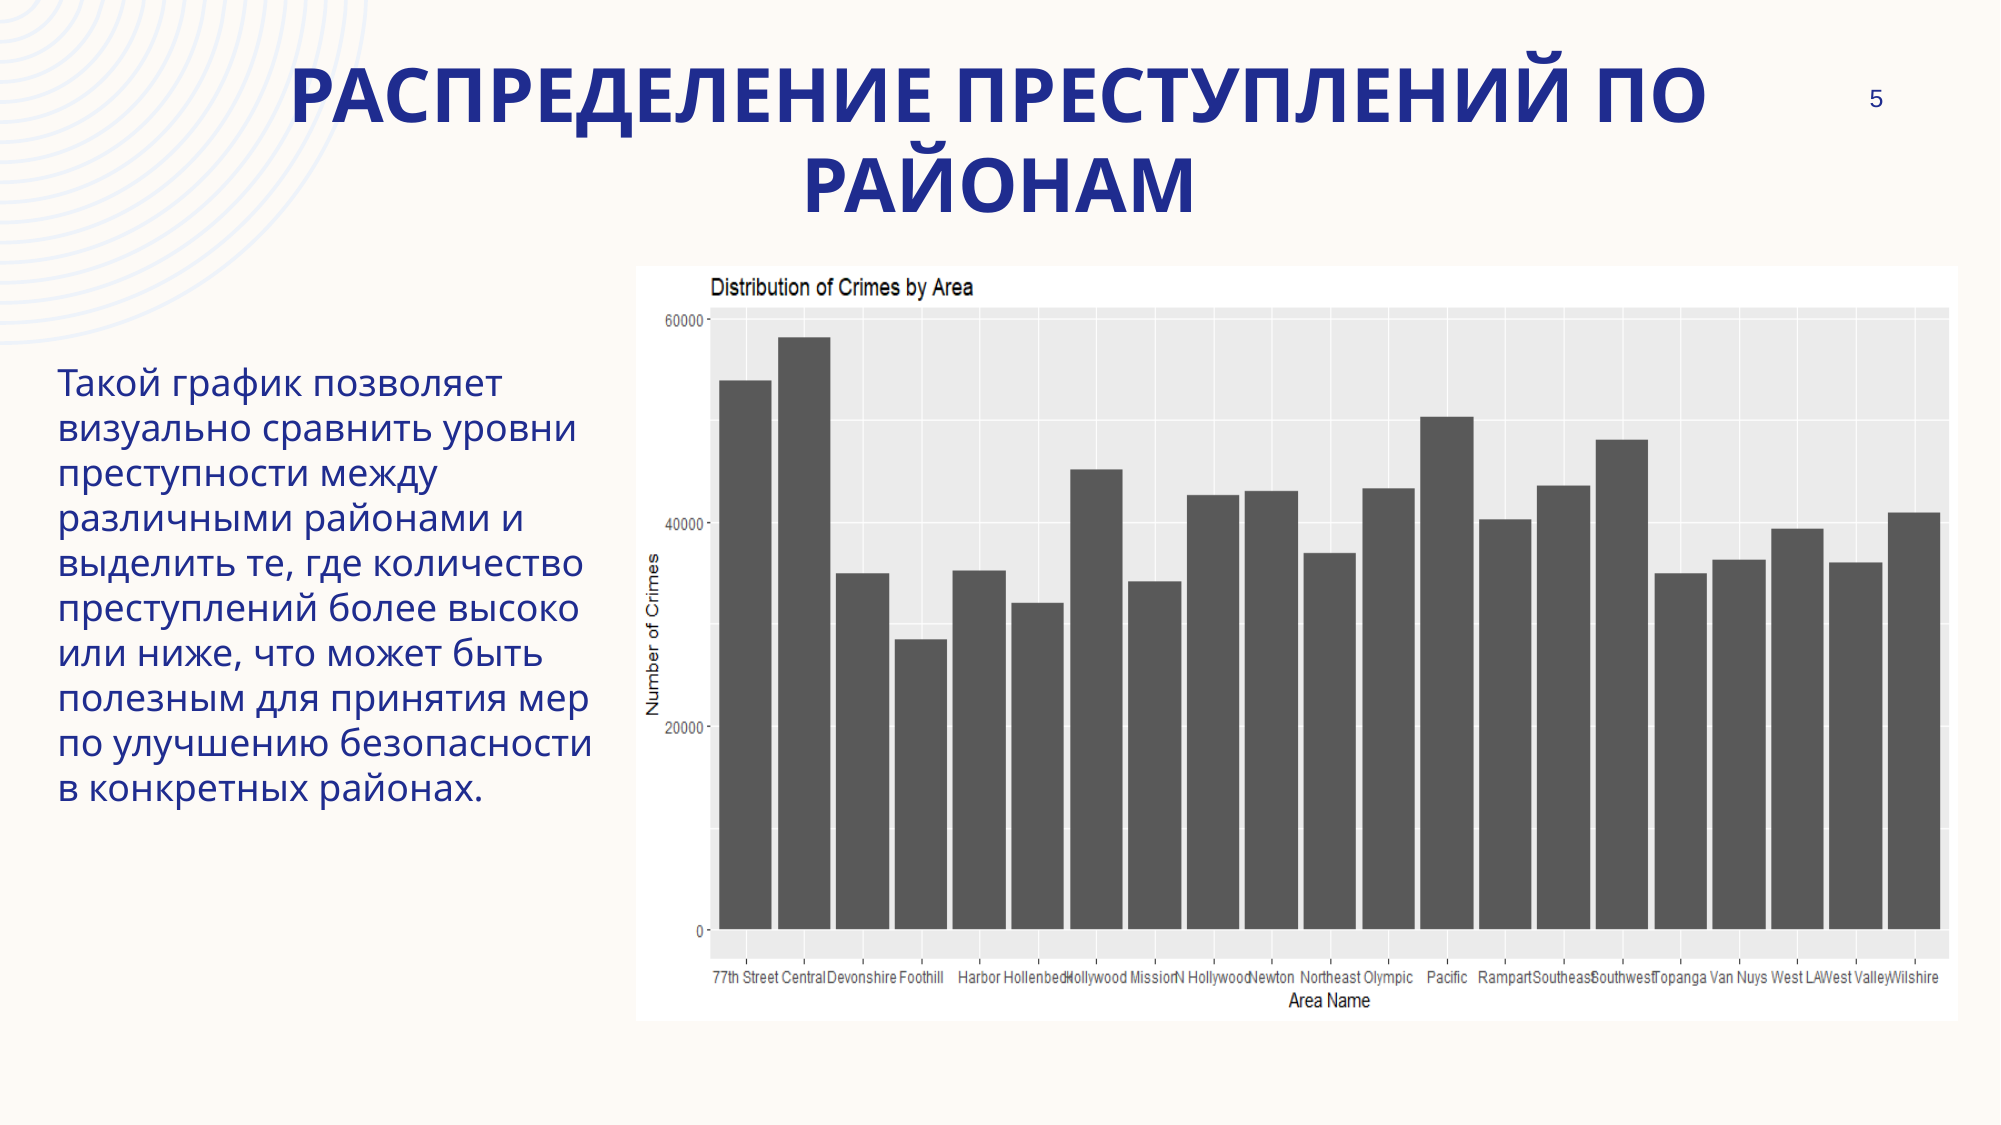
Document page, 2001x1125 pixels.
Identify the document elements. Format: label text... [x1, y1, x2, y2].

text_box Такой график позволяет визуально сравнить уровни преступности между различными районами и выделить те, где количество преступлений более высоко или ниже, что может быть полезным для принятия мер по улучшению безопасности в конкретных районах. [42, 351, 636, 817]
slide_number 5 [1795, 75, 1958, 120]
picture [636, 266, 1958, 1021]
title Распределение преступлений по районам [216, 40, 1784, 222]
